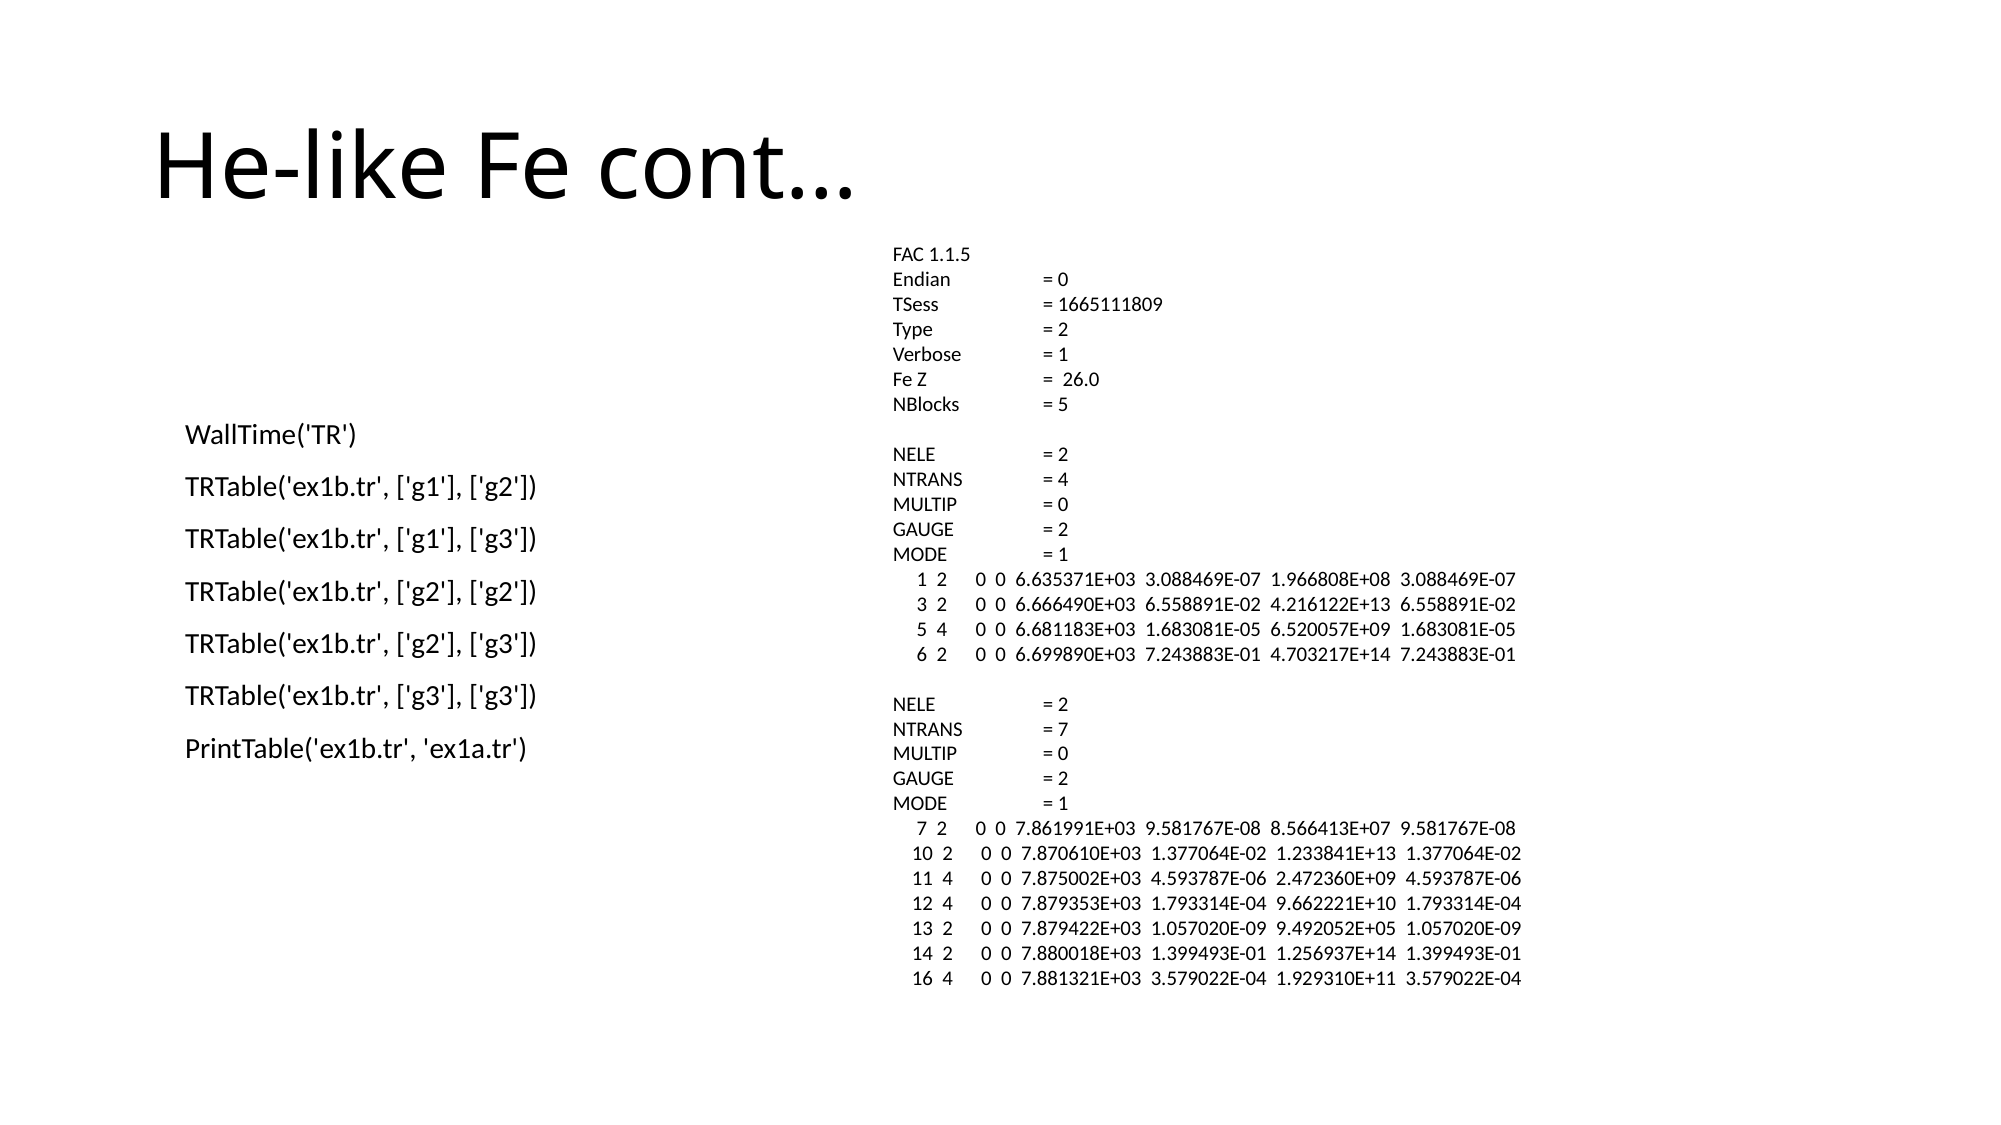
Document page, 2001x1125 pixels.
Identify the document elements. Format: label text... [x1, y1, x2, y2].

list WallTime('TR') TRTable('ex1b.tr', ['g1'], ['g2']) TRTable('ex1b.tr', ['g1'], ['g3']) TRTable('ex1b.tr', ['g2'], ['g2']) TRTable('ex1b.tr', ['g2'], ['g3']) TRTable('ex1b.tr', ['g3'], ['g3']) PrintTable('ex1b.tr', 'ex1a.tr') [170, 356, 595, 839]
title He-like Fe cont… [137, 59, 1863, 278]
text_box FAC 1.1.5 Endian = 0 TSess = 1665111809 Type = 2 Verbose = 1 Fe Z = 26.0 NBlocks = 5 NELE = 2 NTRANS = 4 MULTIP = 0 GAUGE = 2 MODE = 1 1 2 0 0 6.635371E+03 3.088469E-07 1.966808E+08 3.088469E-07 3 2 0 0 6.666490E+03 6.558891E-02 4.216122E+13 6.558891E-02 5 4 0 0 6.681183E+03 1.683081E-05 6.520057E+09 1.683081E-05 6 2 0 0 6.699890E+03 7.243883E-01 4.703217E+14 7.243883E-01 NELE = 2 NTRANS = 7 MULTIP = 0 GAUGE = 2 MODE = 1 7 2 0 0 7.861991E+03 9.581767E-08 8.566413E+07 9.581767E-08 10 2 0 0 7.870610E+03 1.377064E-02 1.233841E+13 1.377064E-02 11 4 0 0 7.875002E+03 4.593787E-06 2.472360E+09 4.593787E-06 12 4 0 0 7.879353E+03 1.793314E-04 9.662221E+10 1.793314E-04 13 2 0 0 7.879422E+03 1.057020E-09 9.492052E+05 1.057020E-09 14 2 0 0 7.880018E+03 1.399493E-01 1.256937E+14 1.399493E-01 16 4 0 0 7.881321E+03 3.579022E-04 1.929310E+11 3.579022E-04 [878, 233, 1552, 998]
